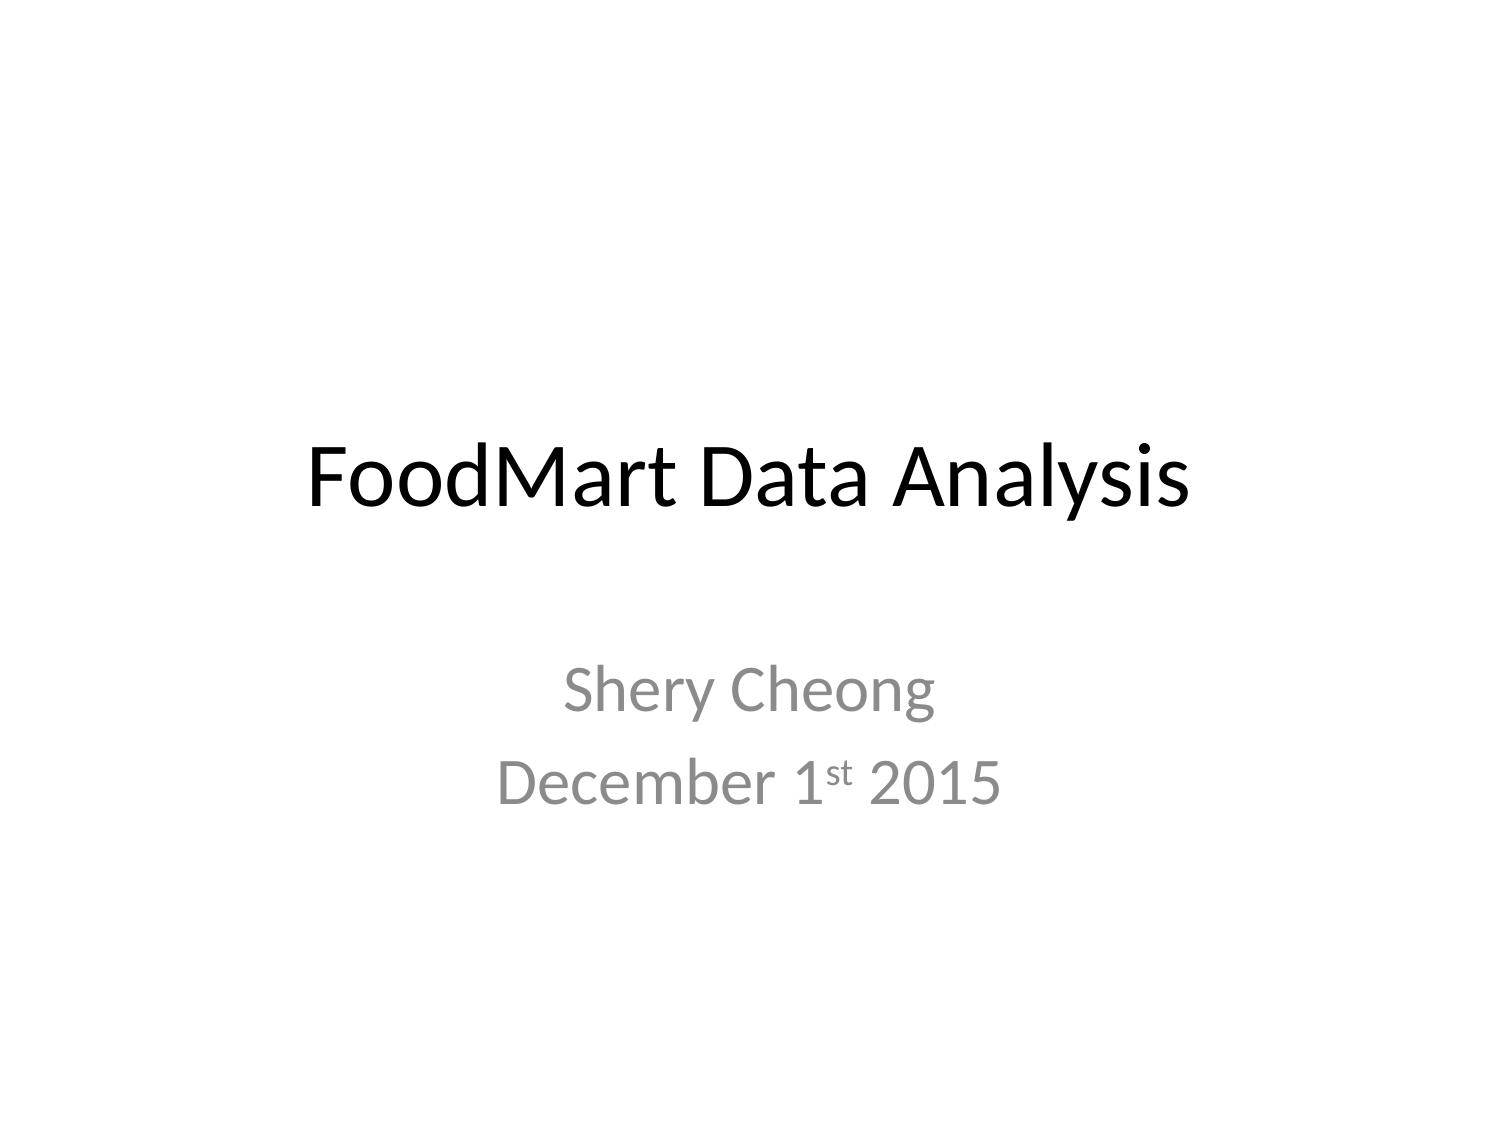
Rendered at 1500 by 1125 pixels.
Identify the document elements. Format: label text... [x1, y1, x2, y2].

subtitle Shery Cheong December 1st 2015 [225, 637, 1275, 925]
title FoodMart Data Analysis [112, 349, 1388, 591]
